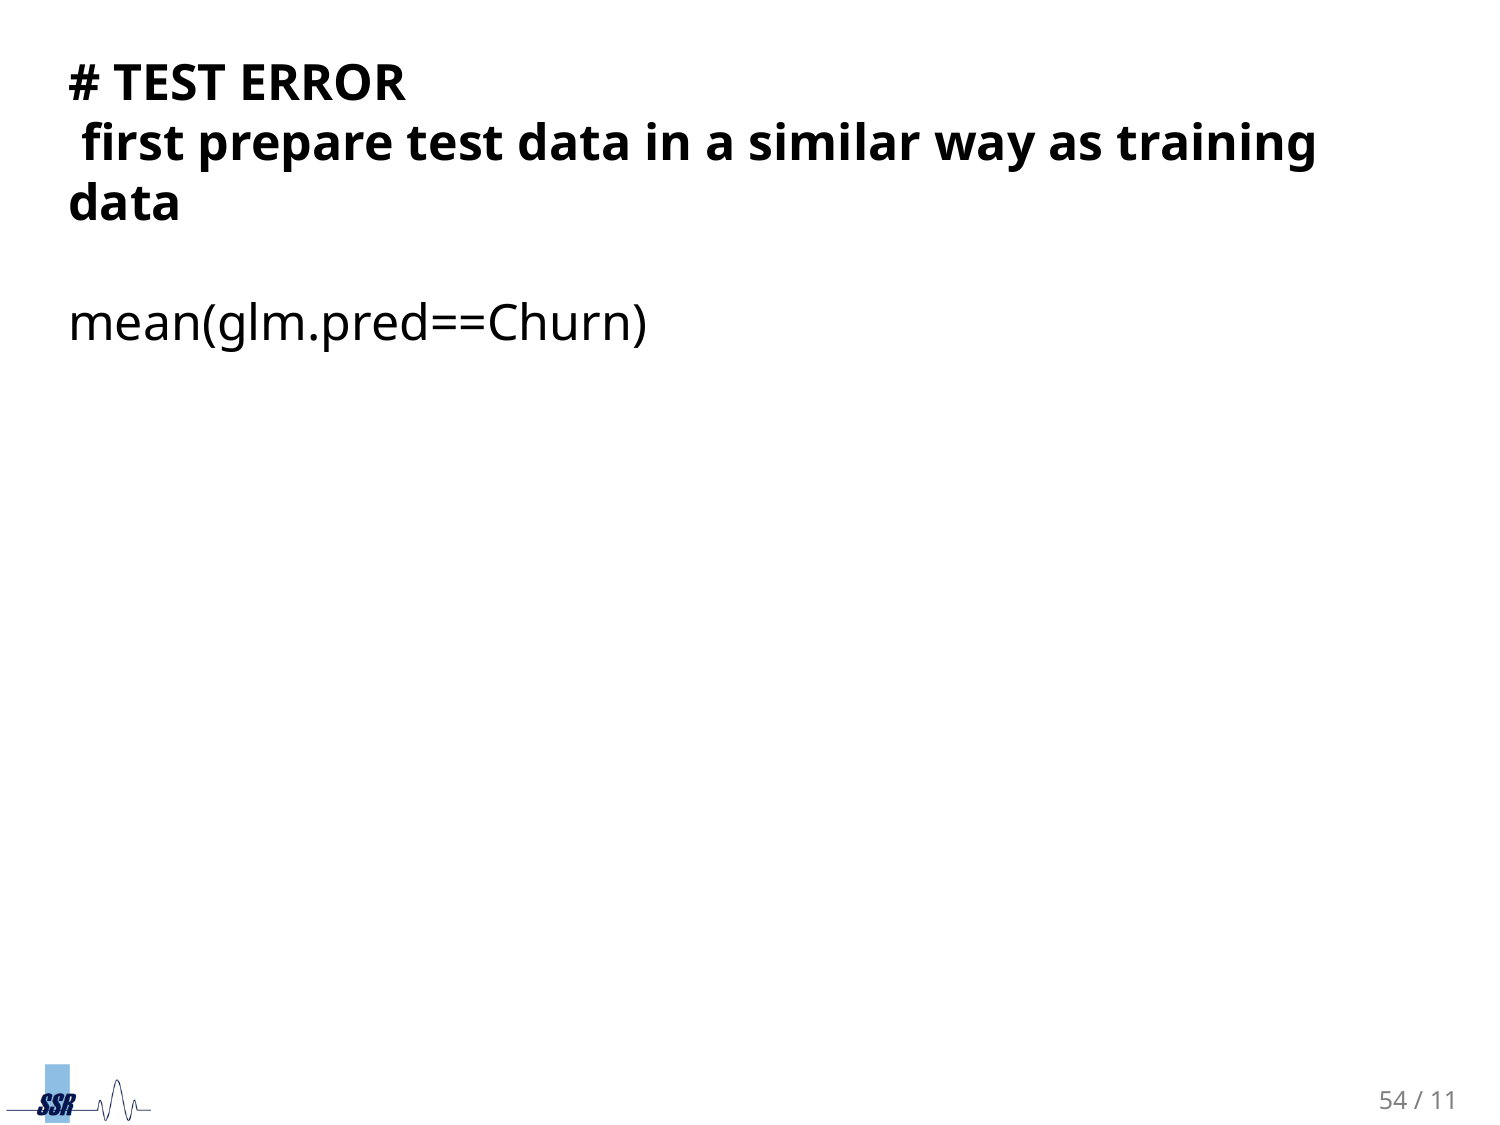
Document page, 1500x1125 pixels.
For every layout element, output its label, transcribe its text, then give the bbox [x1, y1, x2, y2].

picture [1, 1062, 151, 1125]
list # TEST ERROR first prepare test data in a similar way as training data mean(glm.pred==Churn) [53, 42, 1404, 492]
